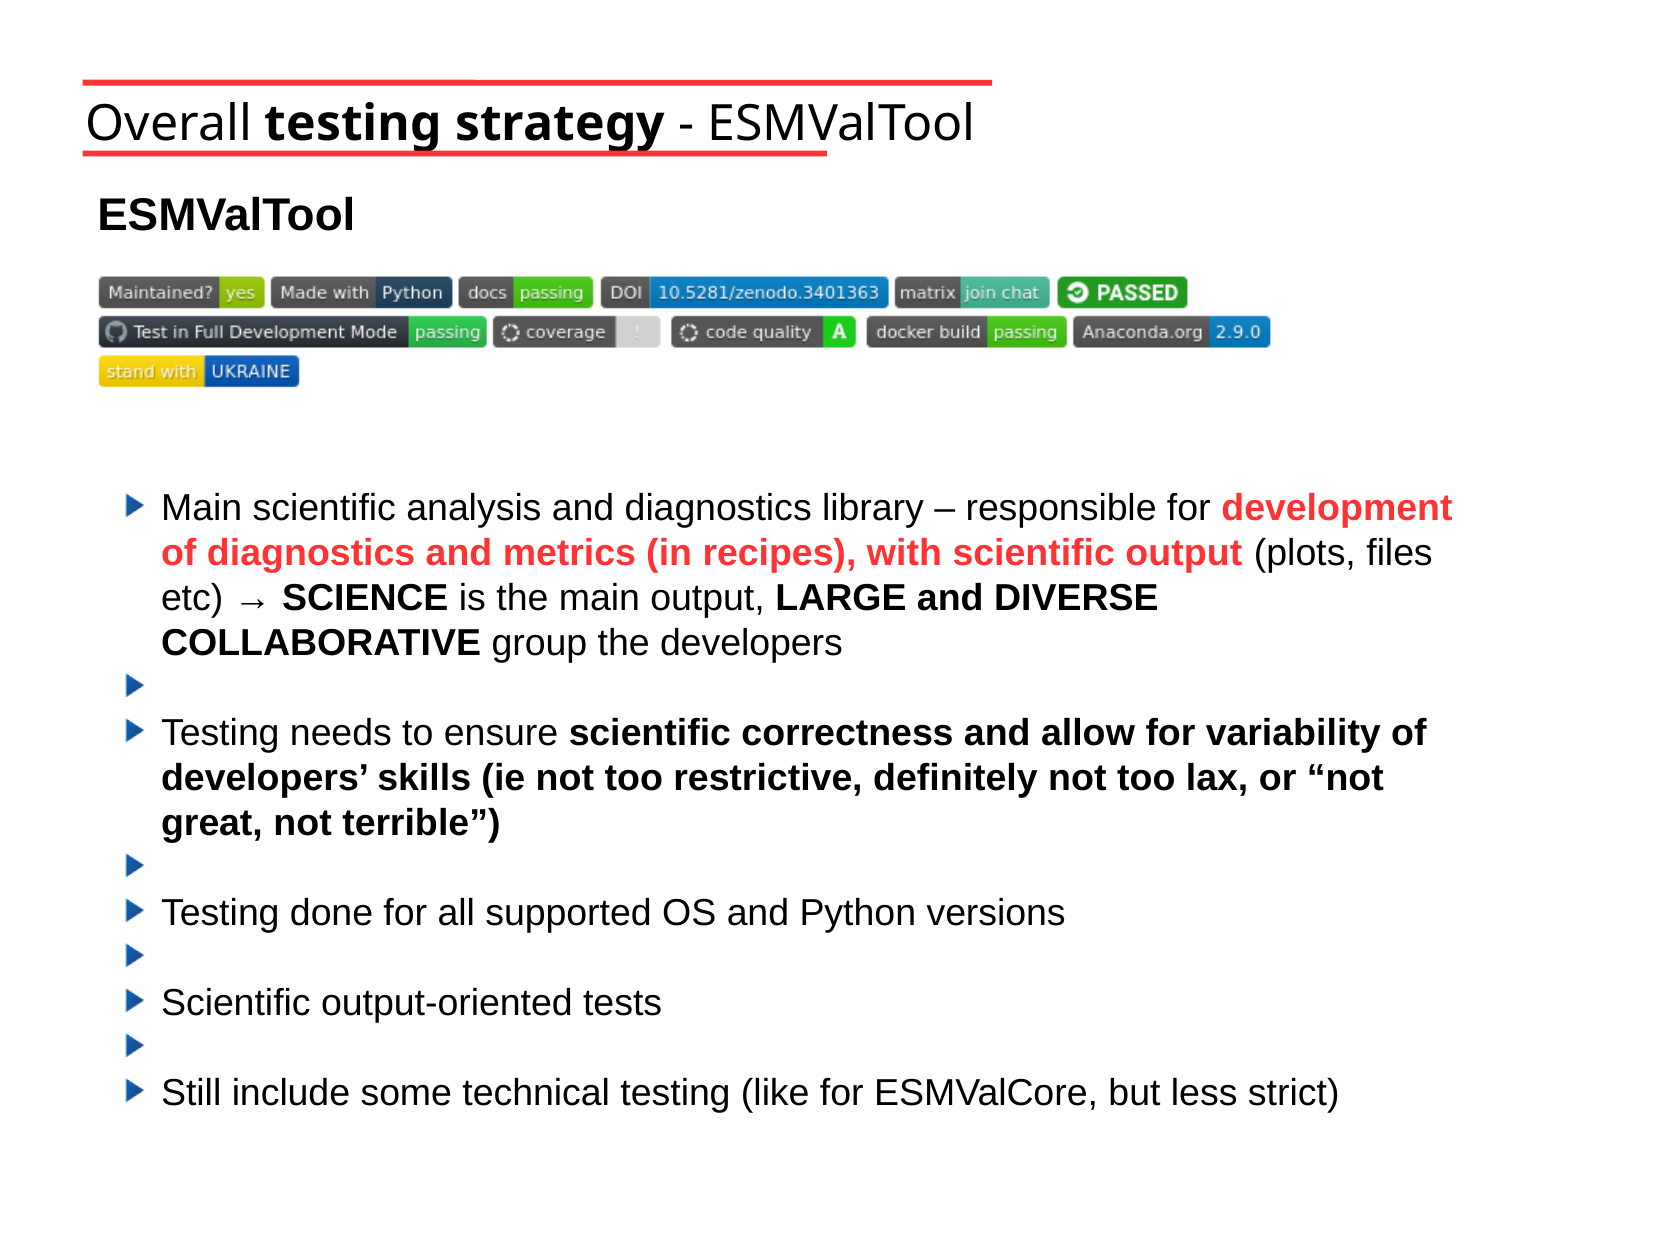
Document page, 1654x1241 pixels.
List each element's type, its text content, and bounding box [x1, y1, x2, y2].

picture [82, 258, 1294, 414]
text_box Overall testing strategy - ESMValTool [70, 82, 1217, 210]
picture [125, 672, 146, 699]
text_box ESMValTool [82, 177, 473, 244]
picture [125, 942, 146, 969]
picture [125, 852, 146, 879]
picture [125, 492, 146, 519]
picture [125, 1032, 146, 1059]
text_box Main scientific analysis and diagnostics library – responsible for development of diagnostics and metrics (in recipes), with scientific output (plots, files etc) → SCIENCE is the main output, LARGE and DIVERSE COLLABORATIVE group the developers Testing needs to ensure scientific correctness and allow for variability of developers’ skills (ie not too restrictive, definitely not too lax, or “not great, not terrible”) Testing done for all supported OS and Python versions Scientific output-oriented tests Still include some technical testing (like for ESMValCore, but less strict) [110, 475, 1469, 1079]
picture [125, 717, 146, 744]
picture [125, 987, 146, 1014]
picture [125, 897, 146, 924]
picture [125, 1077, 146, 1104]
